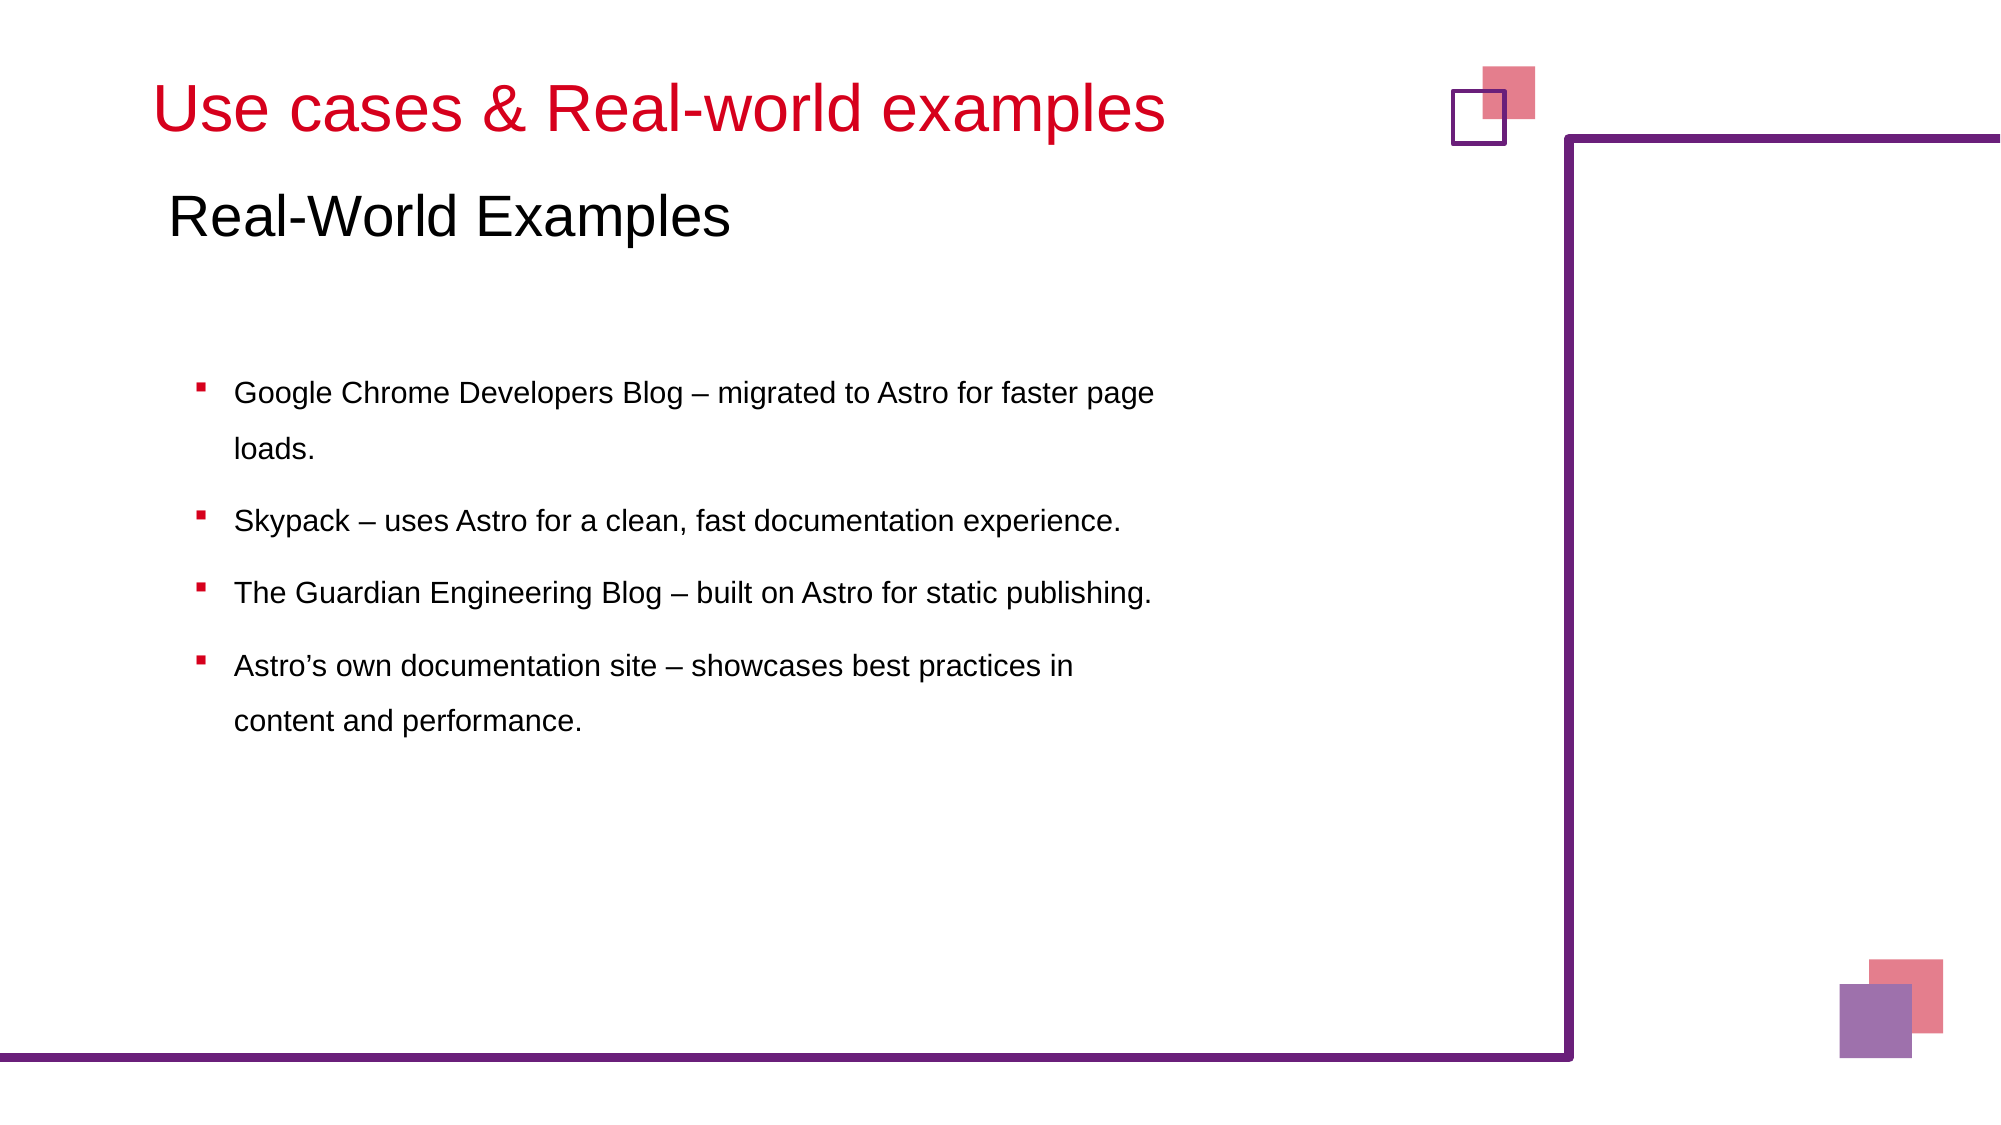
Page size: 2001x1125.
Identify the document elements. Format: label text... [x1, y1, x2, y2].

title Use cases & Real-world examples [137, 66, 1448, 155]
text_box Real-World Examples [153, 178, 1300, 258]
list Google Chrome Developers Blog – migrated to Astro for faster page loads. Skypack – uses Astro for a clean, fast documentation experience. The Guardian Engineering Blog – built on Astro for static publishing. Astro’s own documentation site – showcases best practices in content and performance. [179, 293, 1173, 758]
